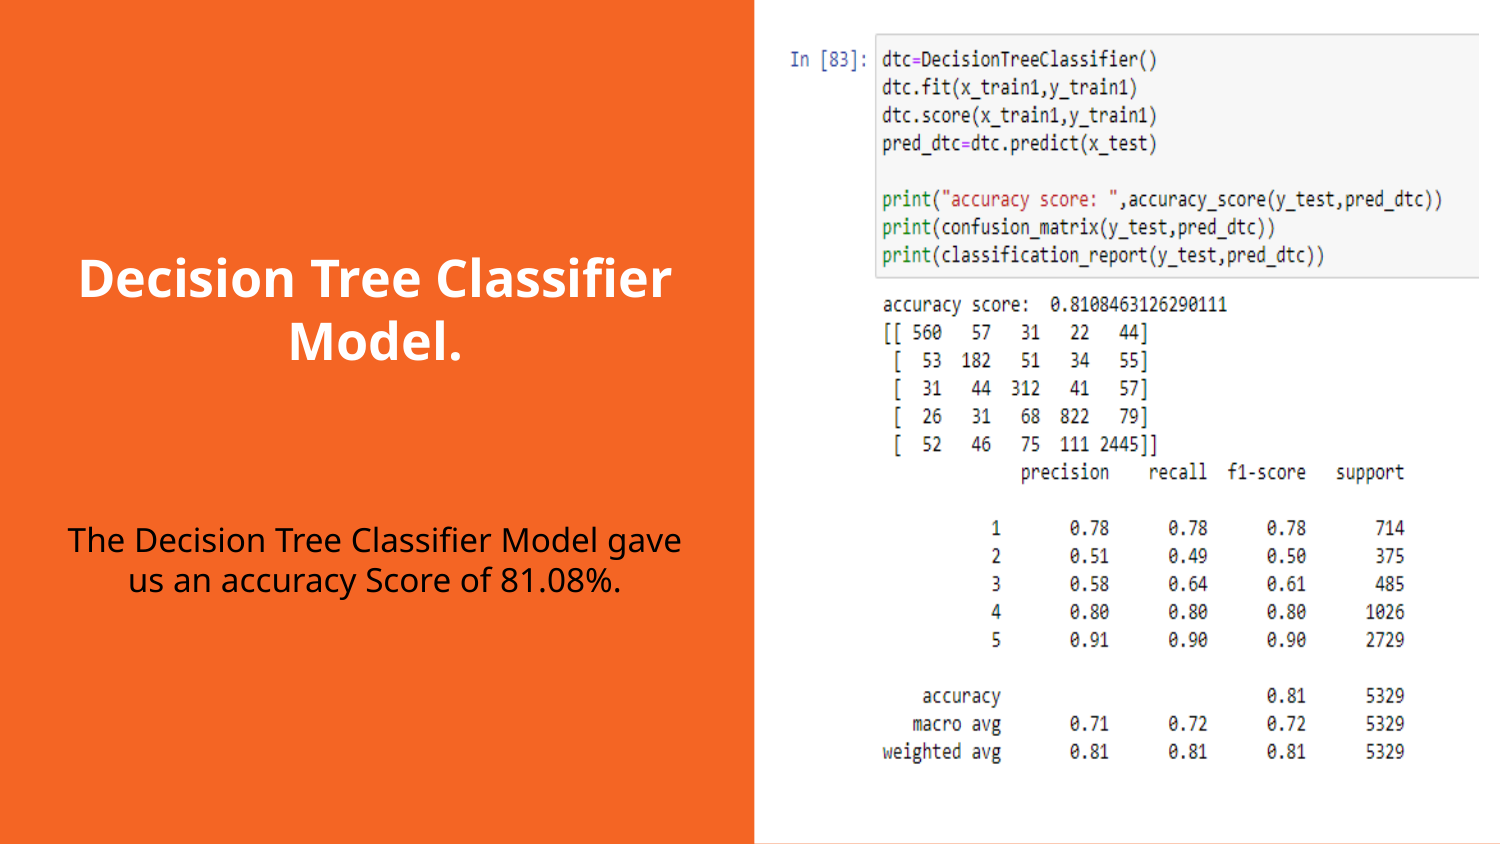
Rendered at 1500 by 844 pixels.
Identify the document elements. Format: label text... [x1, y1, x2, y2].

text_box [754, 0, 1500, 844]
picture [778, 24, 1479, 810]
subtitle The Decision Tree Classifier Model gave us an accuracy Score of 81.08%. [43, 448, 708, 670]
title Decision Tree Classifier Model. [43, 214, 708, 386]
